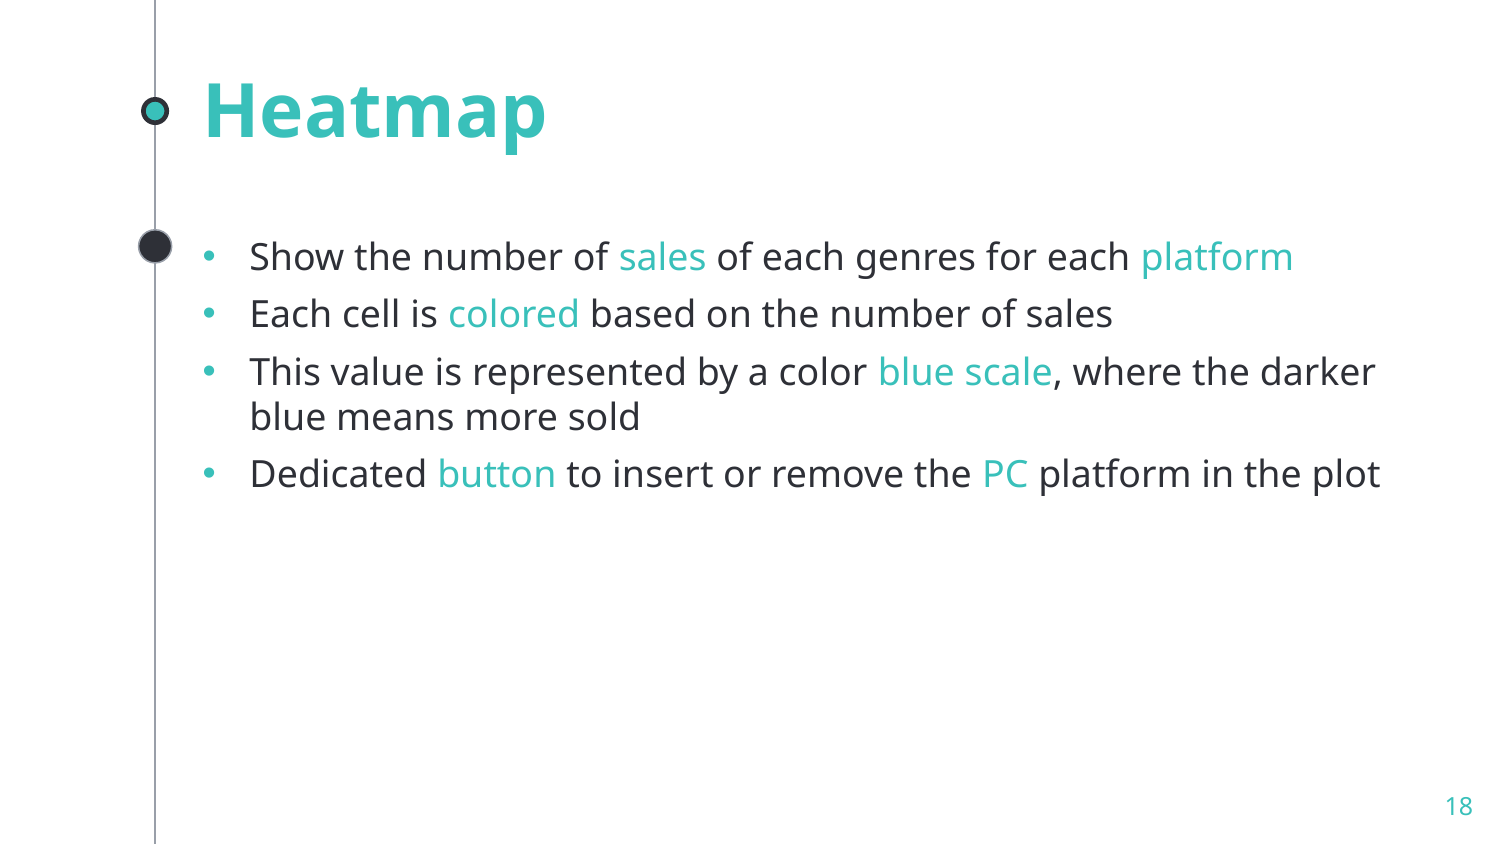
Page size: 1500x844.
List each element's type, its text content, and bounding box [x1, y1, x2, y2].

text_box Show the number of sales of each genres for each platform Each cell is colored based on the number of sales This value is represented by a color blue scale, where the darker blue means more sold Dedicated button to insert or remove the PC platform in the plot [187, 217, 1463, 788]
title Heatmap [187, 56, 1313, 168]
slide_number 18 [1398, 775, 1489, 827]
